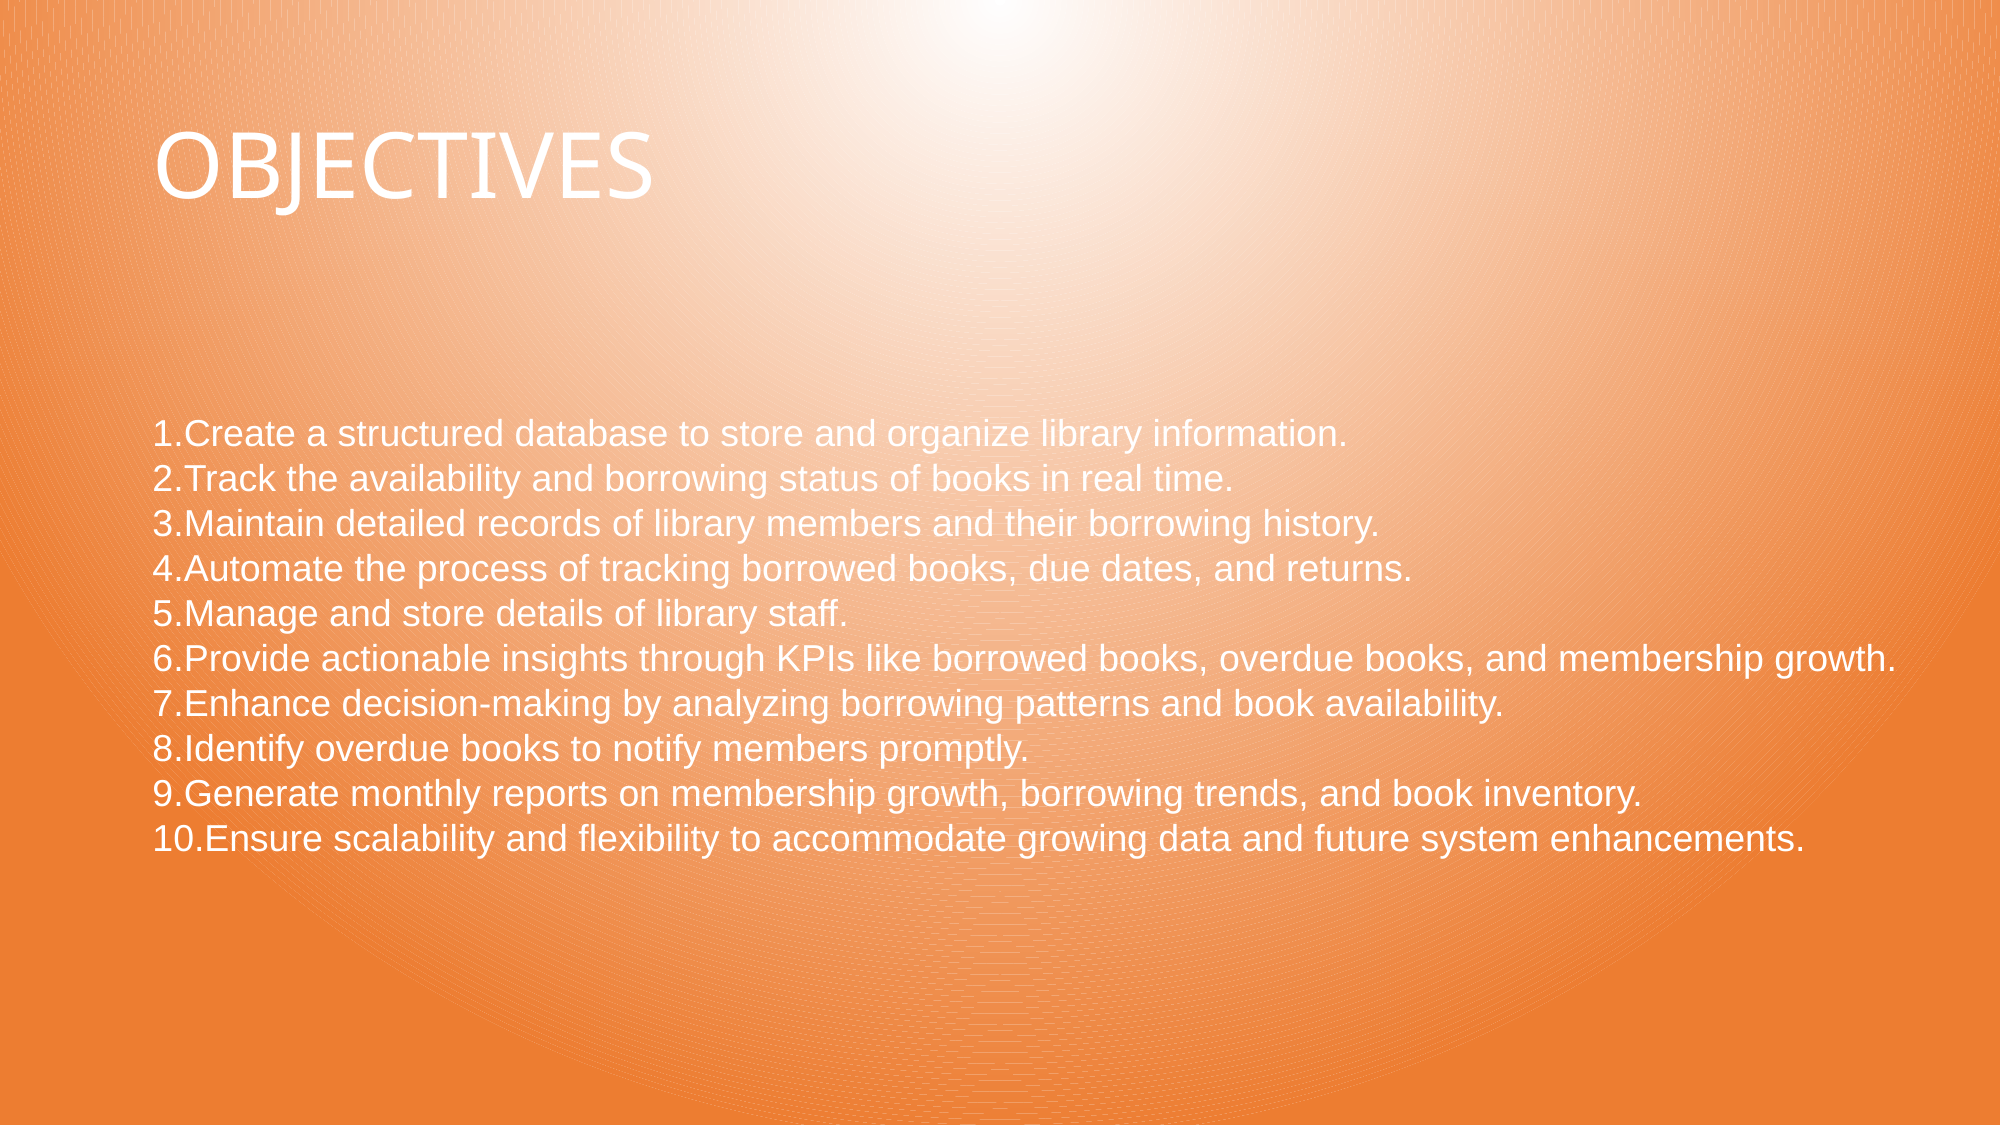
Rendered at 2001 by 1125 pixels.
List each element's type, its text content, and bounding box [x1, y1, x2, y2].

list Create a structured database to store and organize library information. Track the availability and borrowing status of books in real time. Maintain detailed records of library members and their borrowing history. Automate the process of tracking borrowed books, due dates, and returns. Manage and store details of library staff. Provide actionable insights through KPIs like borrowed books, overdue books, and membership growth. Enhance decision-making by analyzing borrowing patterns and book availability. Identify overdue books to notify members promptly. Generate monthly reports on membership growth, borrowing trends, and book inventory. Ensure scalability and flexibility to accommodate growing data and future system enhancements. [137, 330, 1944, 983]
title OBJECTIVES [137, 59, 1863, 278]
